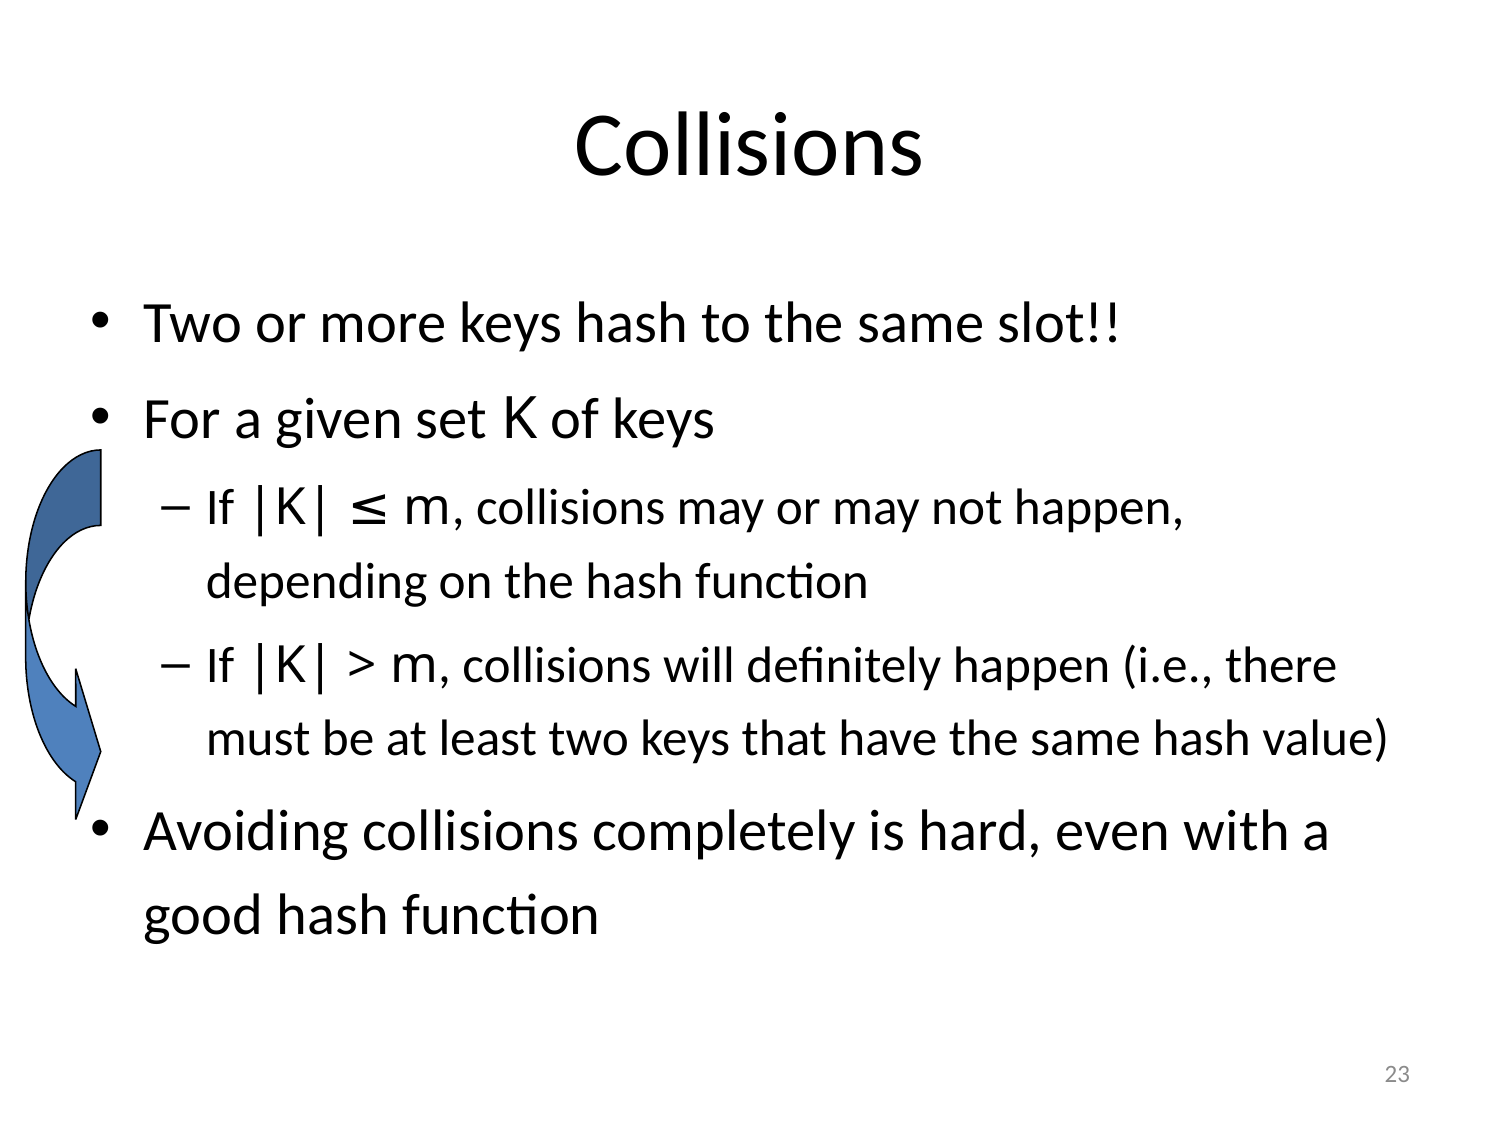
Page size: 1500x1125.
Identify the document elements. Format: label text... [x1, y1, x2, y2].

text_box [25, 449, 101, 820]
slide_number 23 [1074, 1042, 1425, 1103]
title Collisions [75, 45, 1425, 233]
list Two or more keys hash to the same slot!! For a given set K of keys If |K| ≤ m, collisions may or may not happen, depending on the hash function If |K| > m, collisions will definitely happen (i.e., there must be at least two keys that have the same hash value) Avoiding collisions completely is hard, even with a good hash function [75, 262, 1425, 1005]
